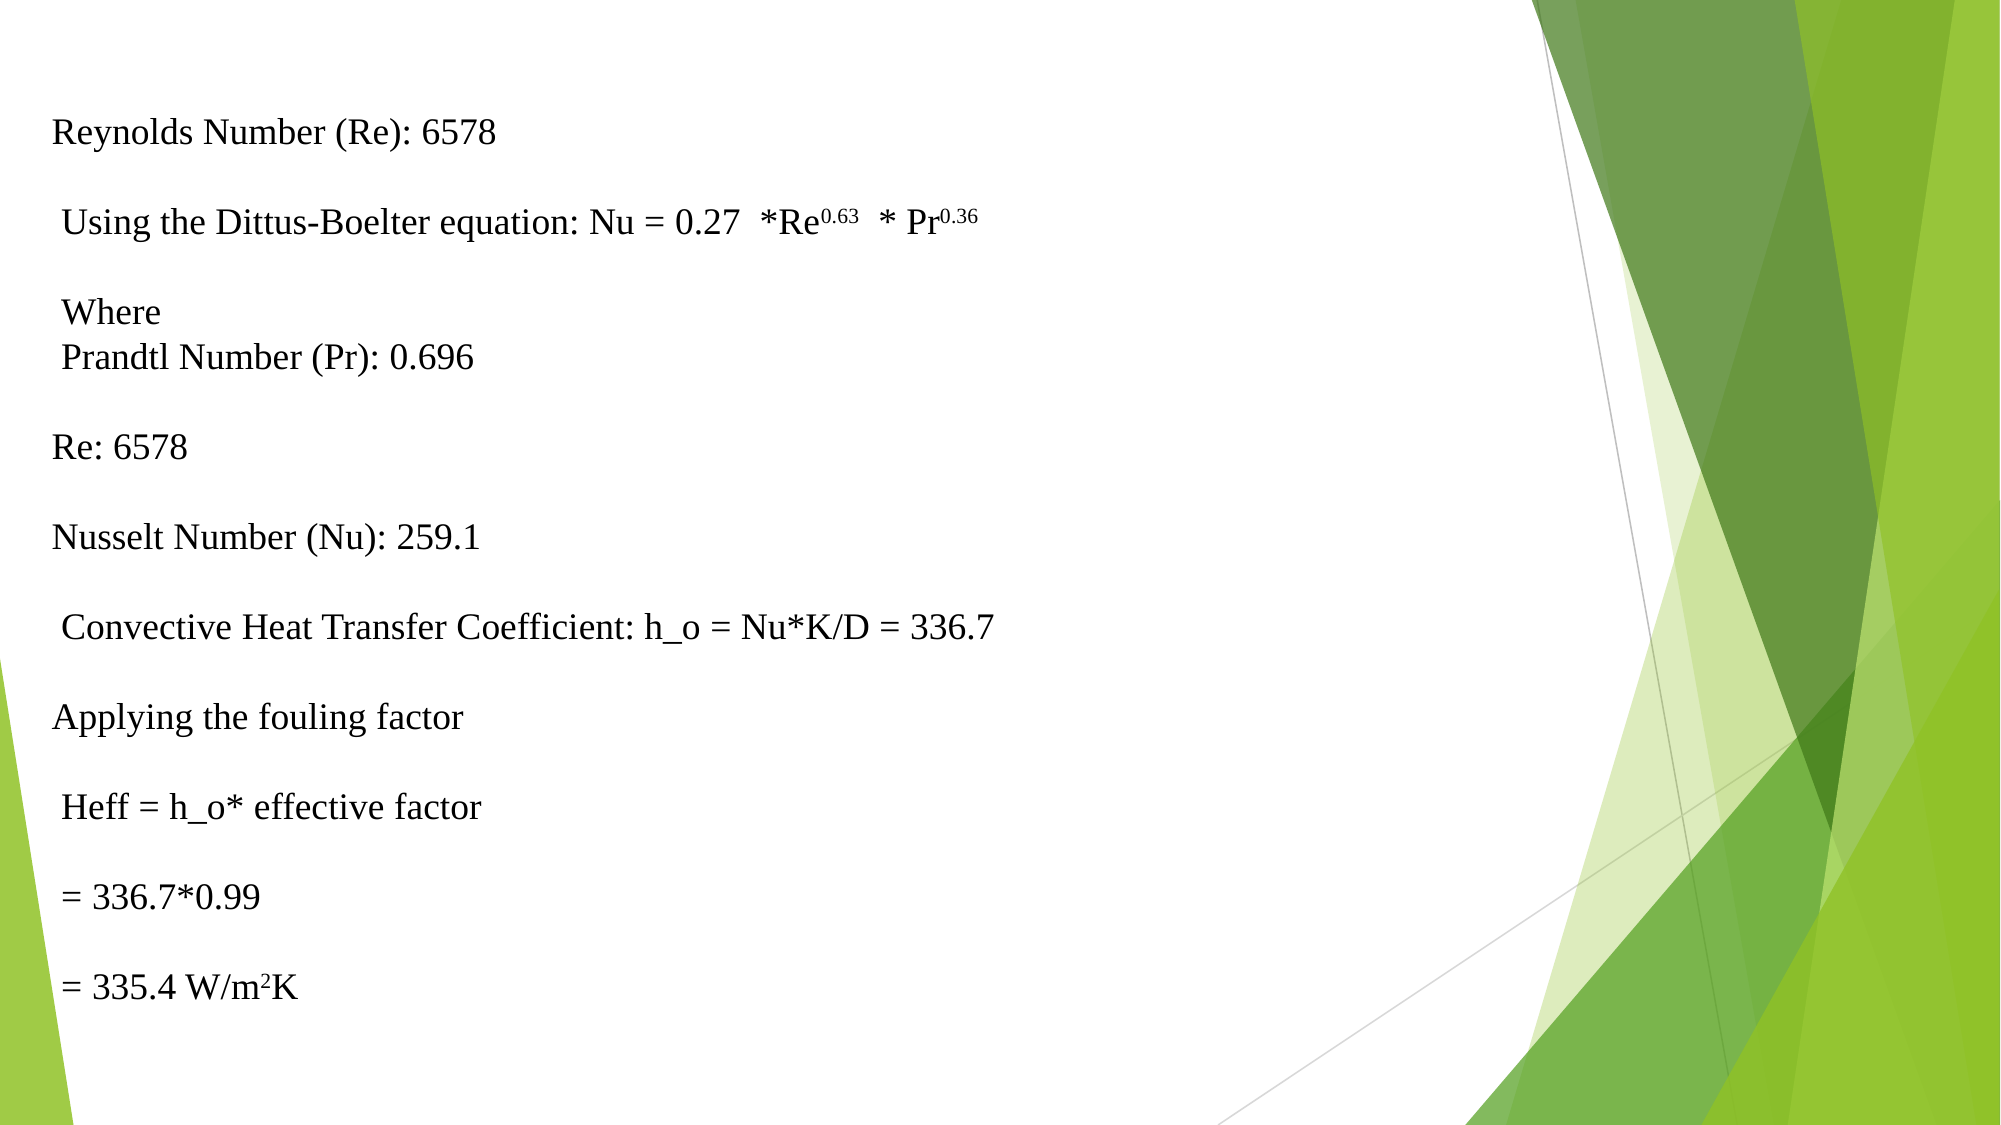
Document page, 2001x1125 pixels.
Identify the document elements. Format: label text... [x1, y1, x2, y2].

text_box Reynolds Number (Re): 6578 Using the Dittus-Boelter equation: Nu = 0.27 *Re0.63 * Pr0.36 Where Prandtl Number (Pr): 0.696 Re: 6578 Nusselt Number (Nu): 259.1 Convective Heat Transfer Coefficient: h_o = Nu*K/D = 336.7 Applying the fouling factor Heff = h_o* effective factor = 336.7*0.99 = 335.4 W/m2K [36, 99, 1502, 1015]
